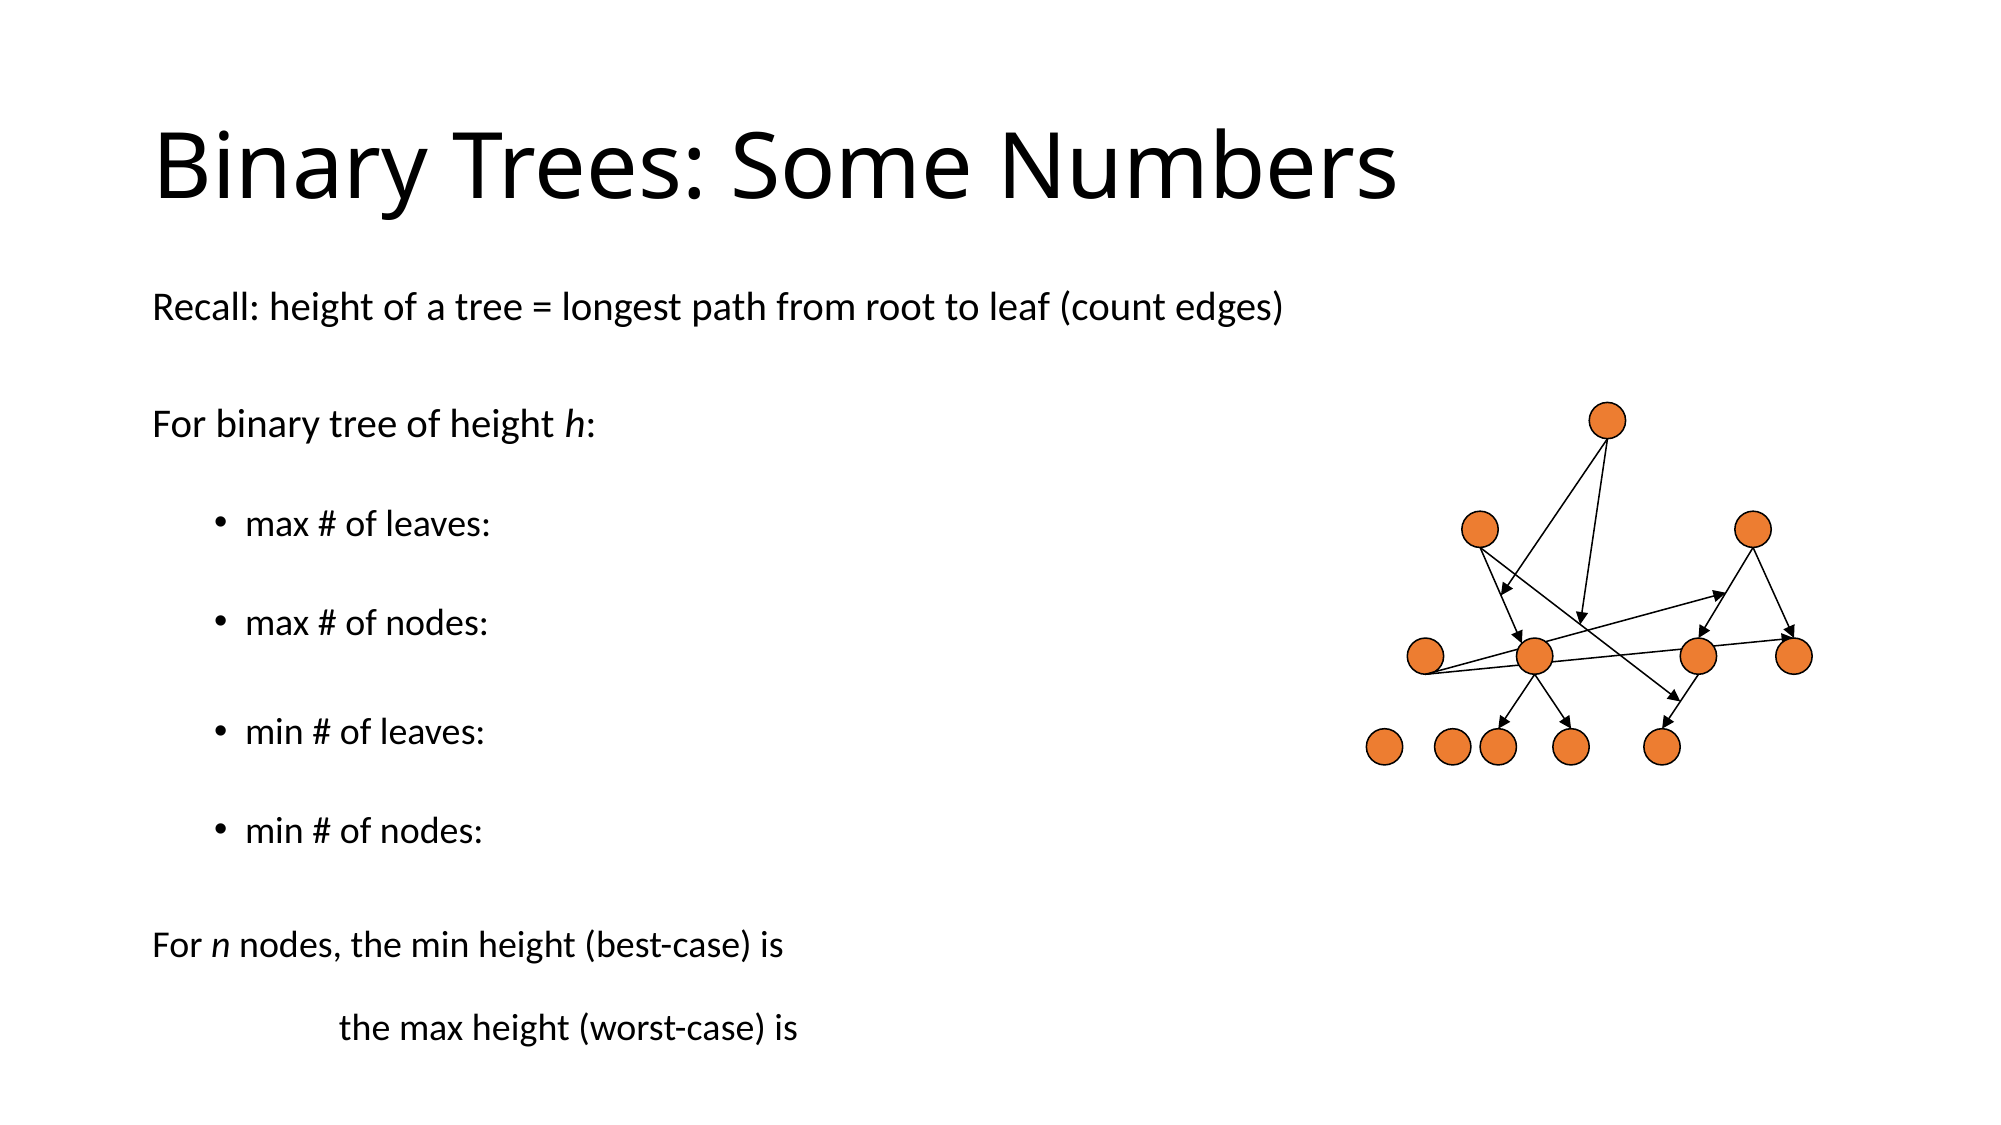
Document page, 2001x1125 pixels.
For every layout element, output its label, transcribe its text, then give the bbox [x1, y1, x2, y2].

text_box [1366, 402, 1813, 765]
title Binary Trees: Some Numbers [137, 59, 1863, 278]
list Recall: height of a tree = longest path from root to leaf (count edges) For binary tree of height h: max # of leaves: max # of nodes: min # of leaves: min # of nodes: For n nodes, the min height (best-case) is the max height (worst-case) is [137, 277, 1712, 1059]
